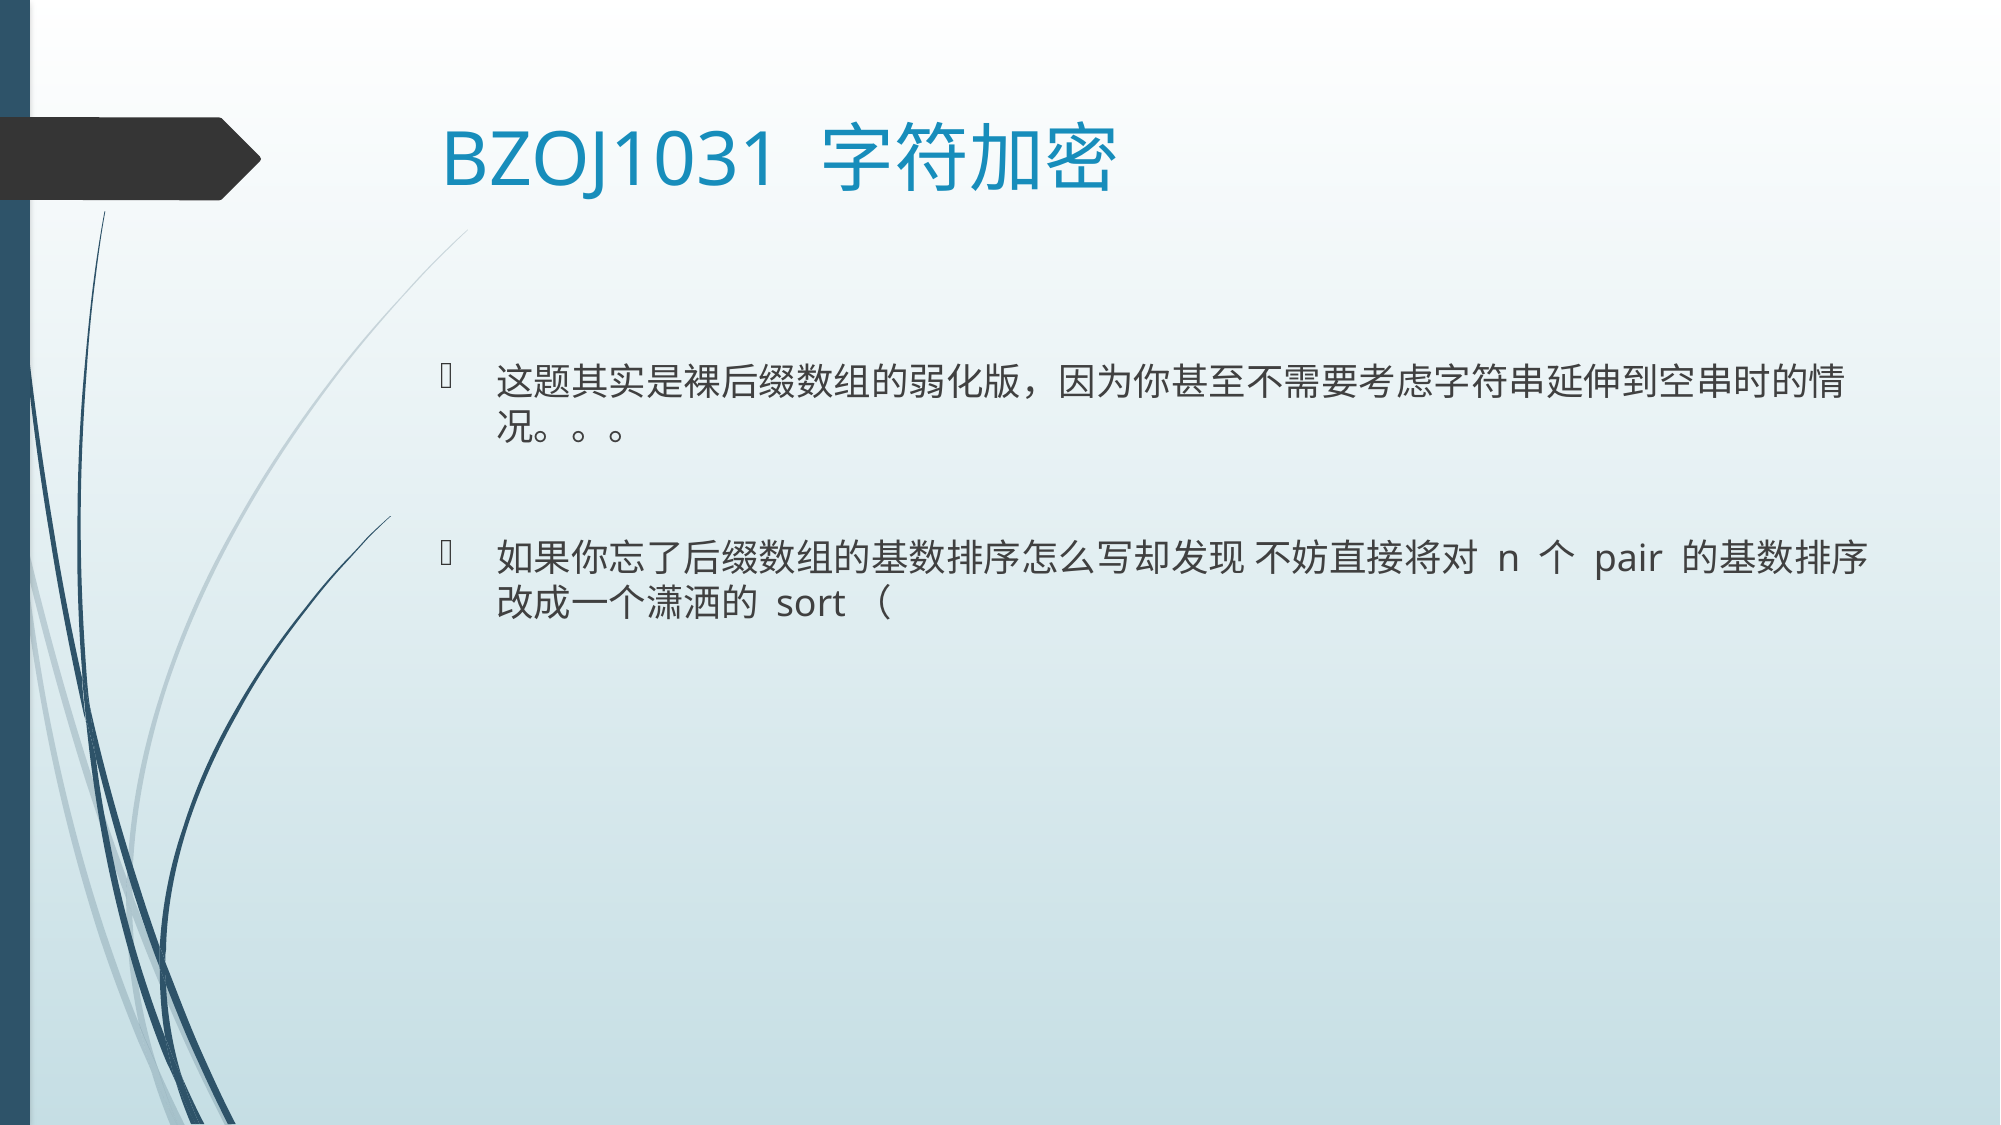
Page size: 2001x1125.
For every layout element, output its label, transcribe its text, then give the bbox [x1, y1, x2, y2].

title BZOJ1031 字符加密 [425, 102, 1888, 313]
